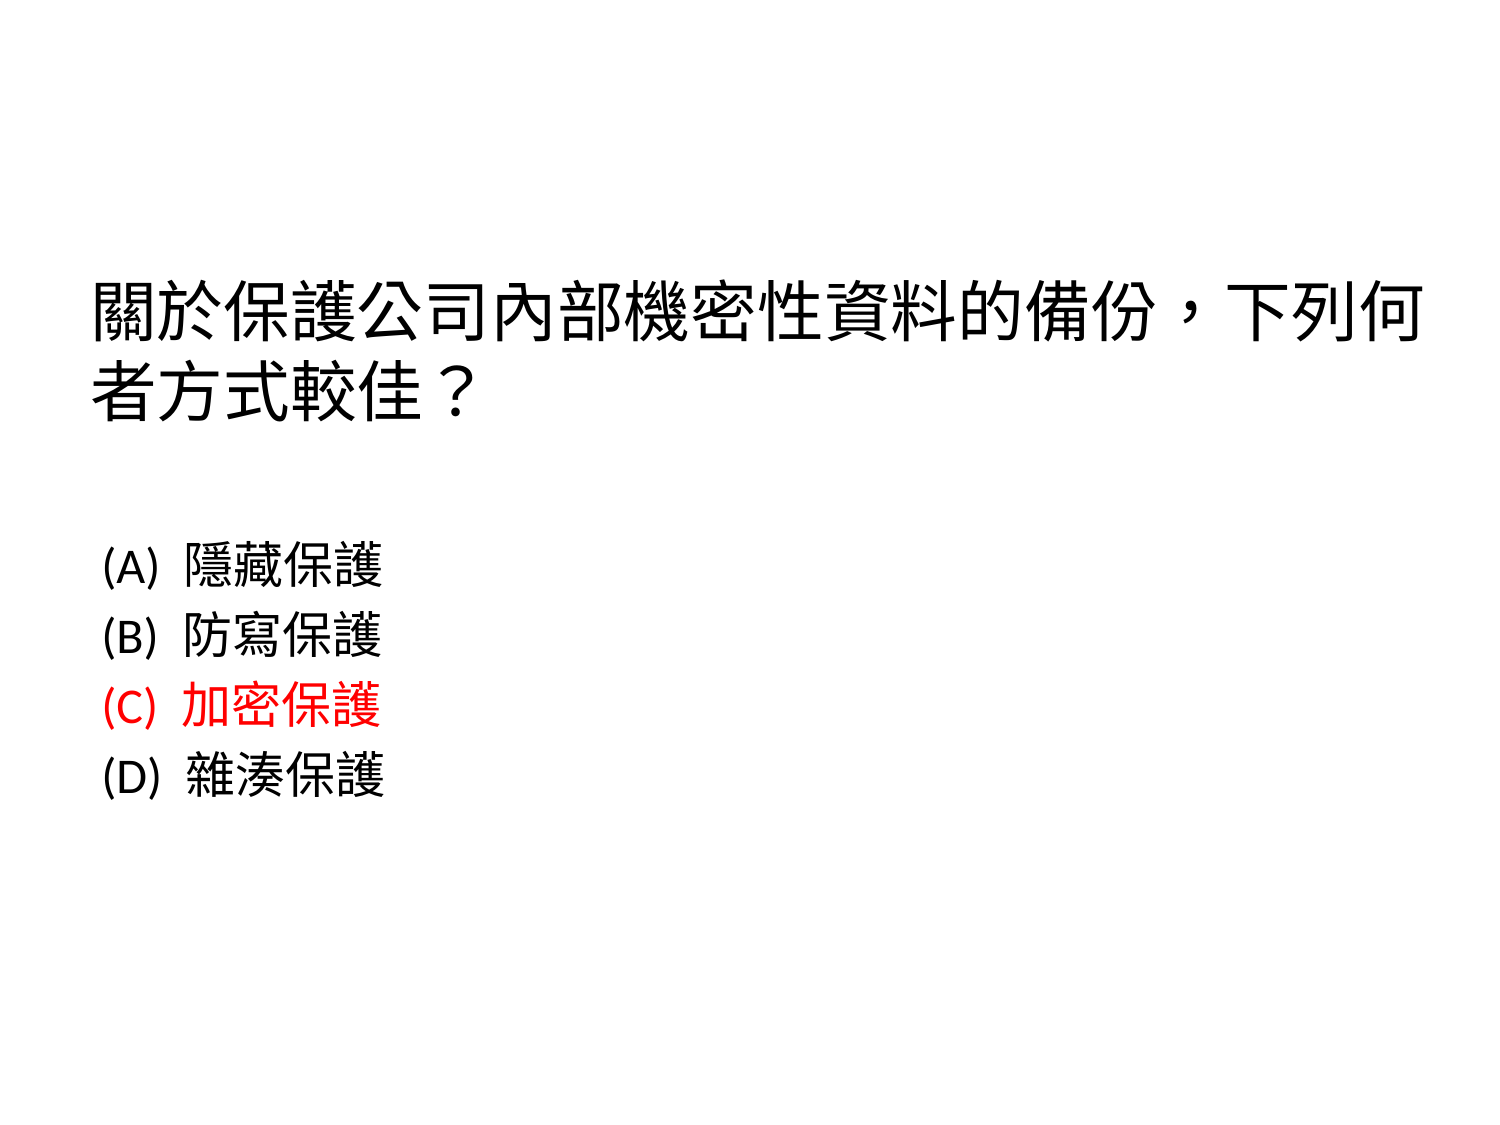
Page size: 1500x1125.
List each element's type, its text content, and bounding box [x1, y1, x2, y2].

list 關於保護公司內部機密性資料的備份，下列何者方式較佳？ (A) 隱藏保護 (B) 防寫保護 (C) 加密保護 (D) 雜湊保護 [75, 262, 1471, 1000]
